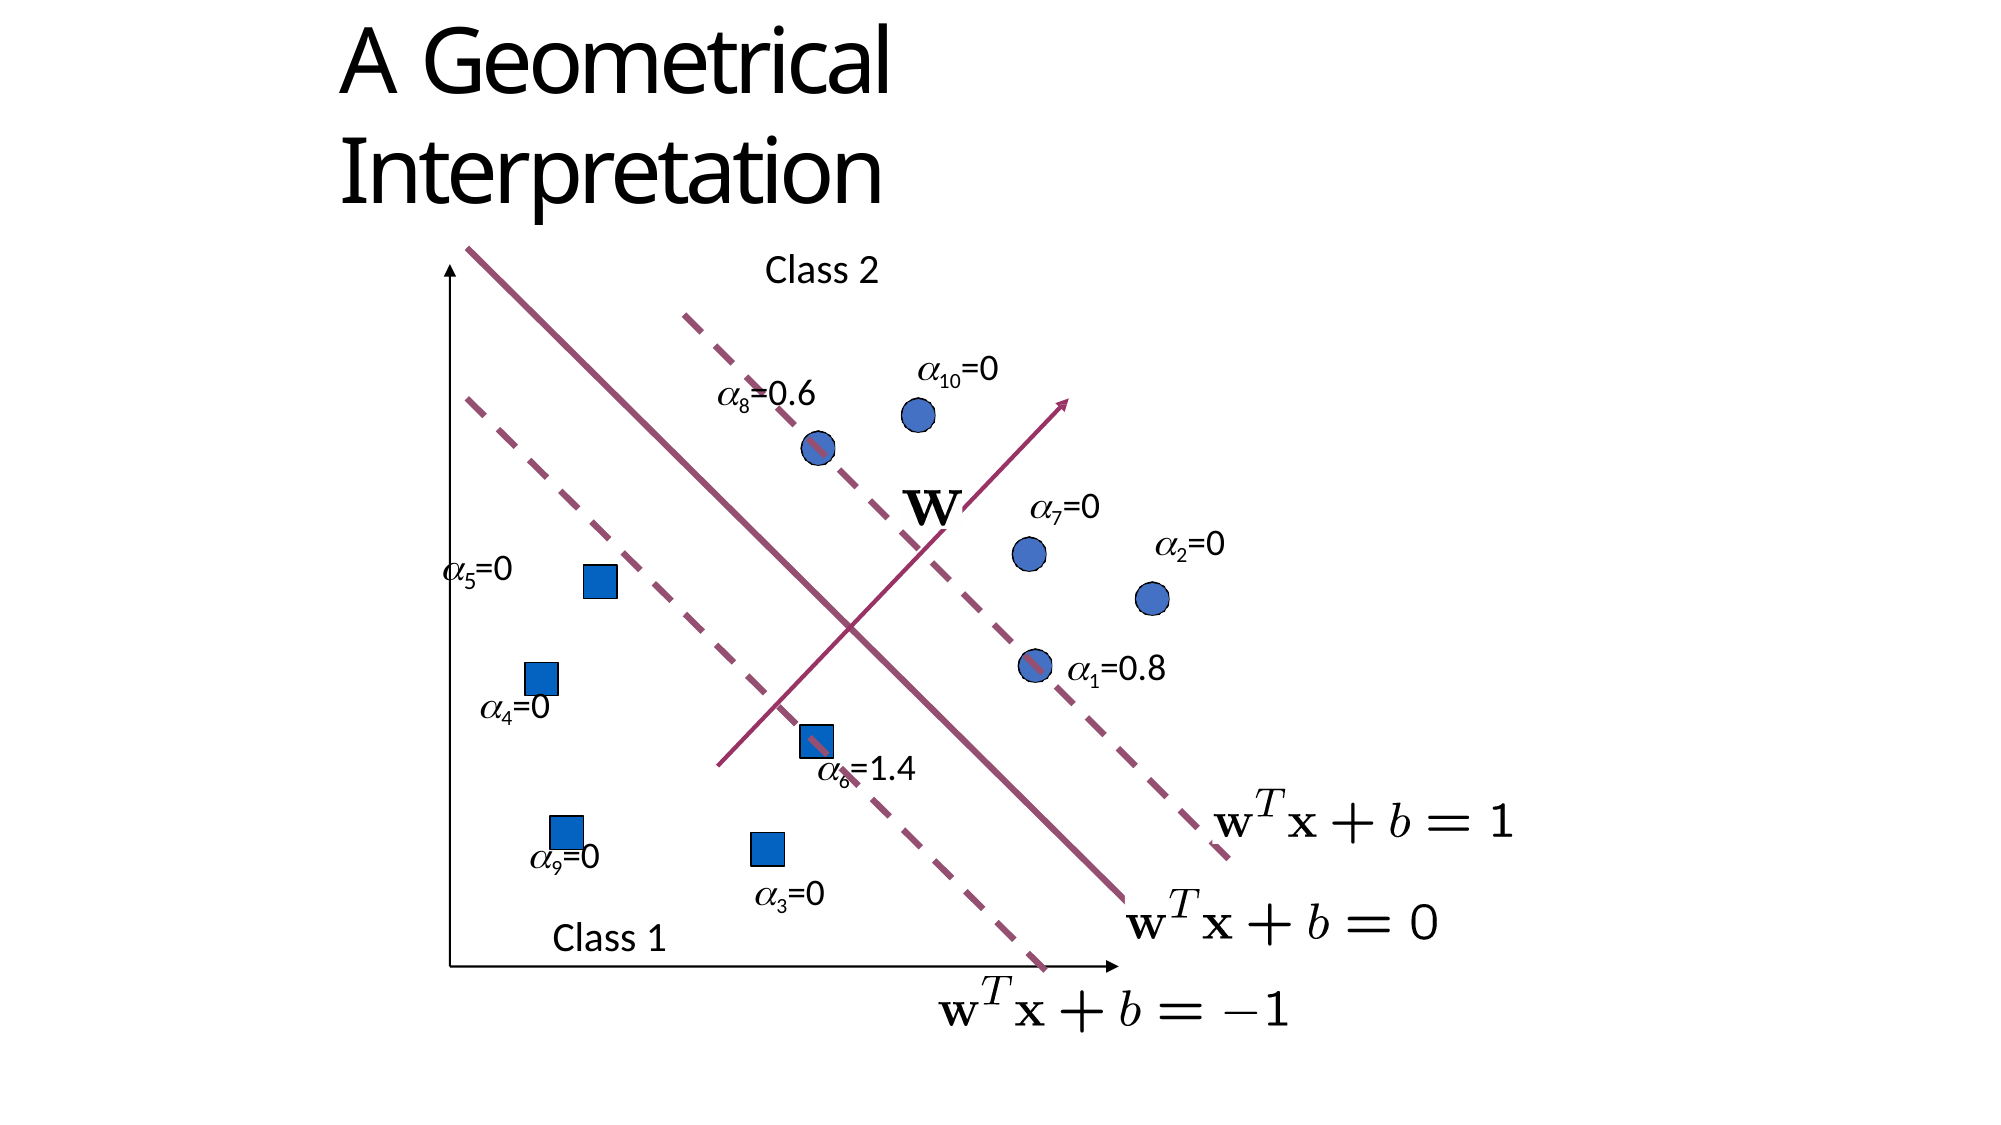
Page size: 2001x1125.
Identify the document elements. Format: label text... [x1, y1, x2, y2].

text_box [443, 263, 458, 973]
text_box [463, 244, 1513, 1034]
title A Geometrical Interpretation [337, 0, 1403, 223]
